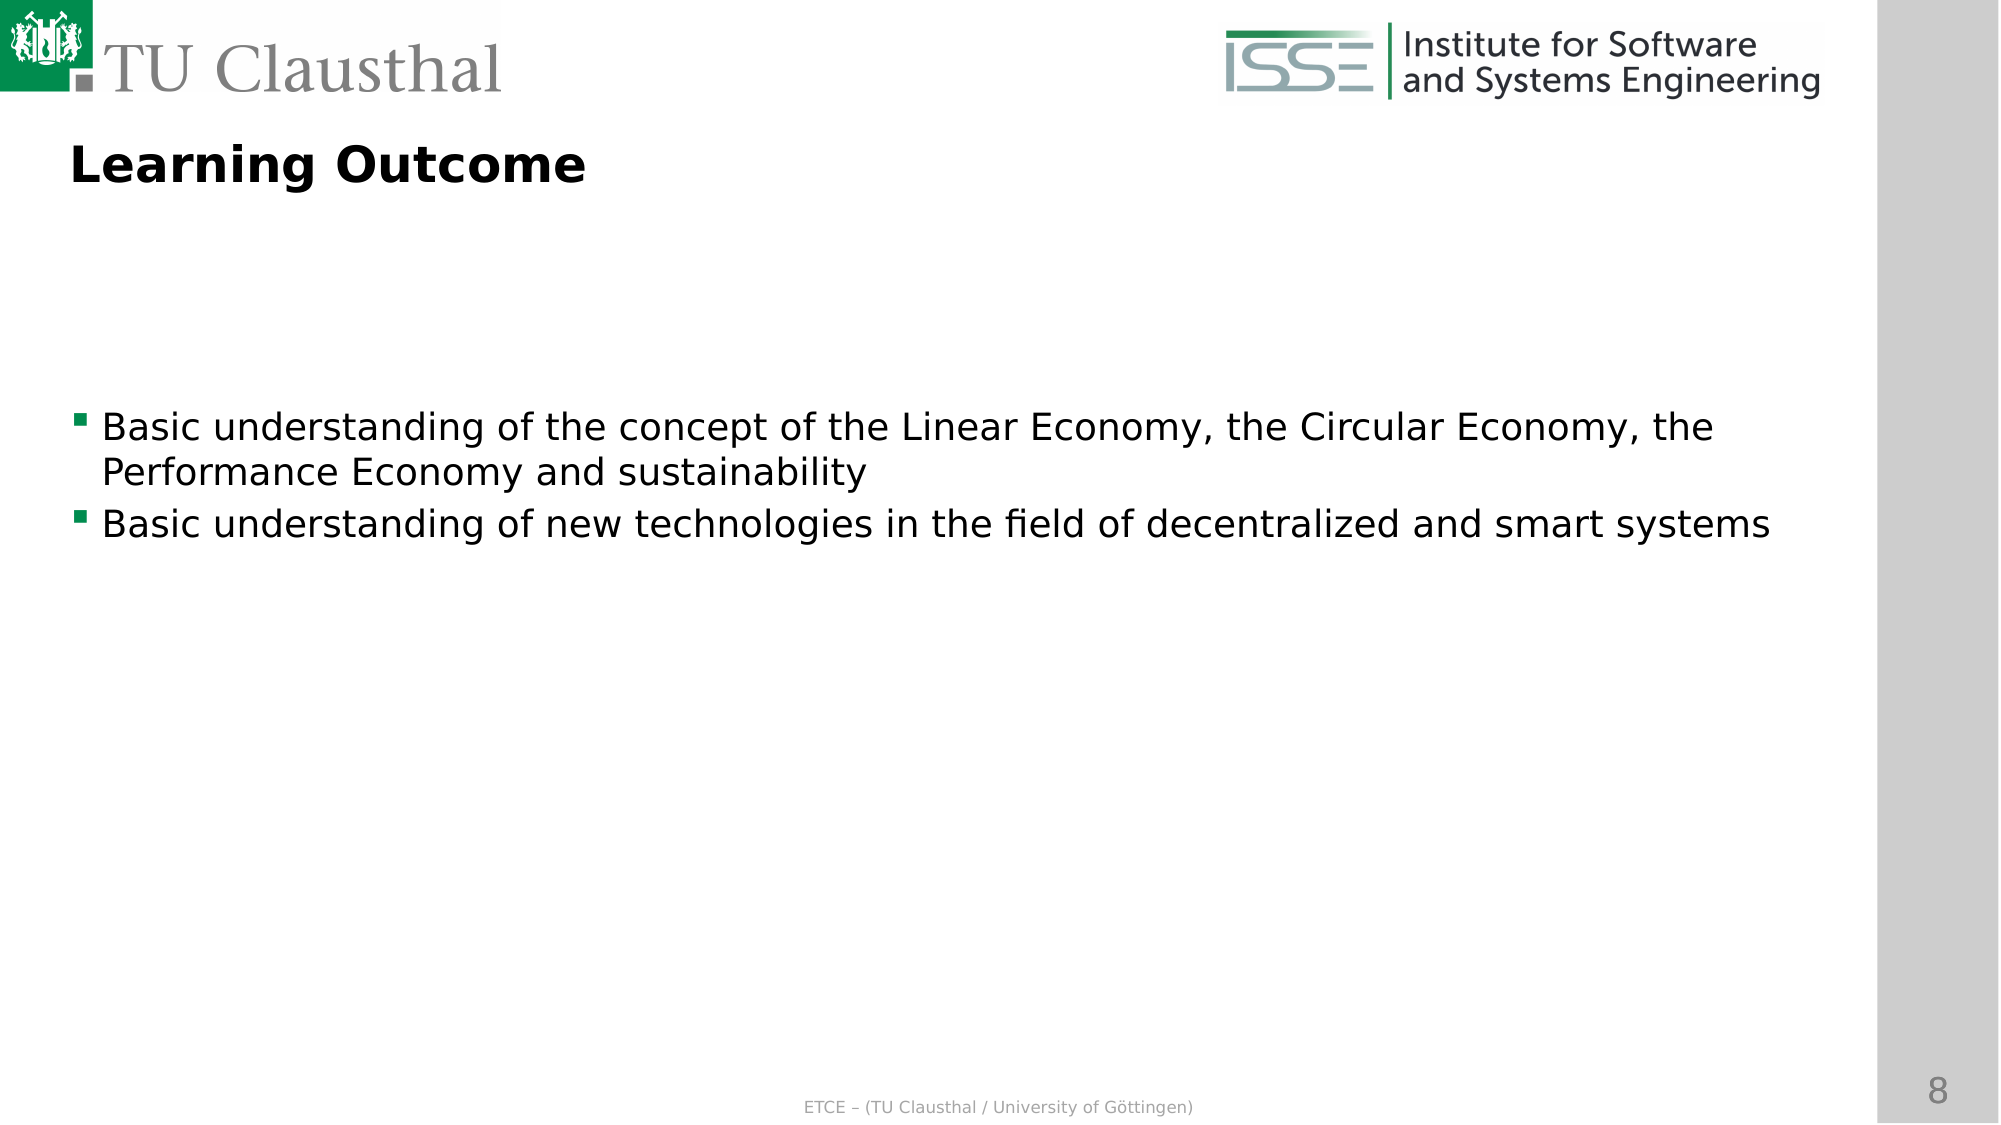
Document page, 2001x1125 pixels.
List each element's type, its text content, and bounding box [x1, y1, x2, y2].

picture [1218, 22, 1825, 106]
picture [0, 0, 501, 92]
text_box Learning Outcome [54, 125, 1818, 207]
text_box Basic understanding of the concept of the Linear Economy, the Circular Economy, the Performance Economy and sustainability Basic understanding of new technologies in the field of decentralized and smart systems [54, 395, 1818, 1034]
